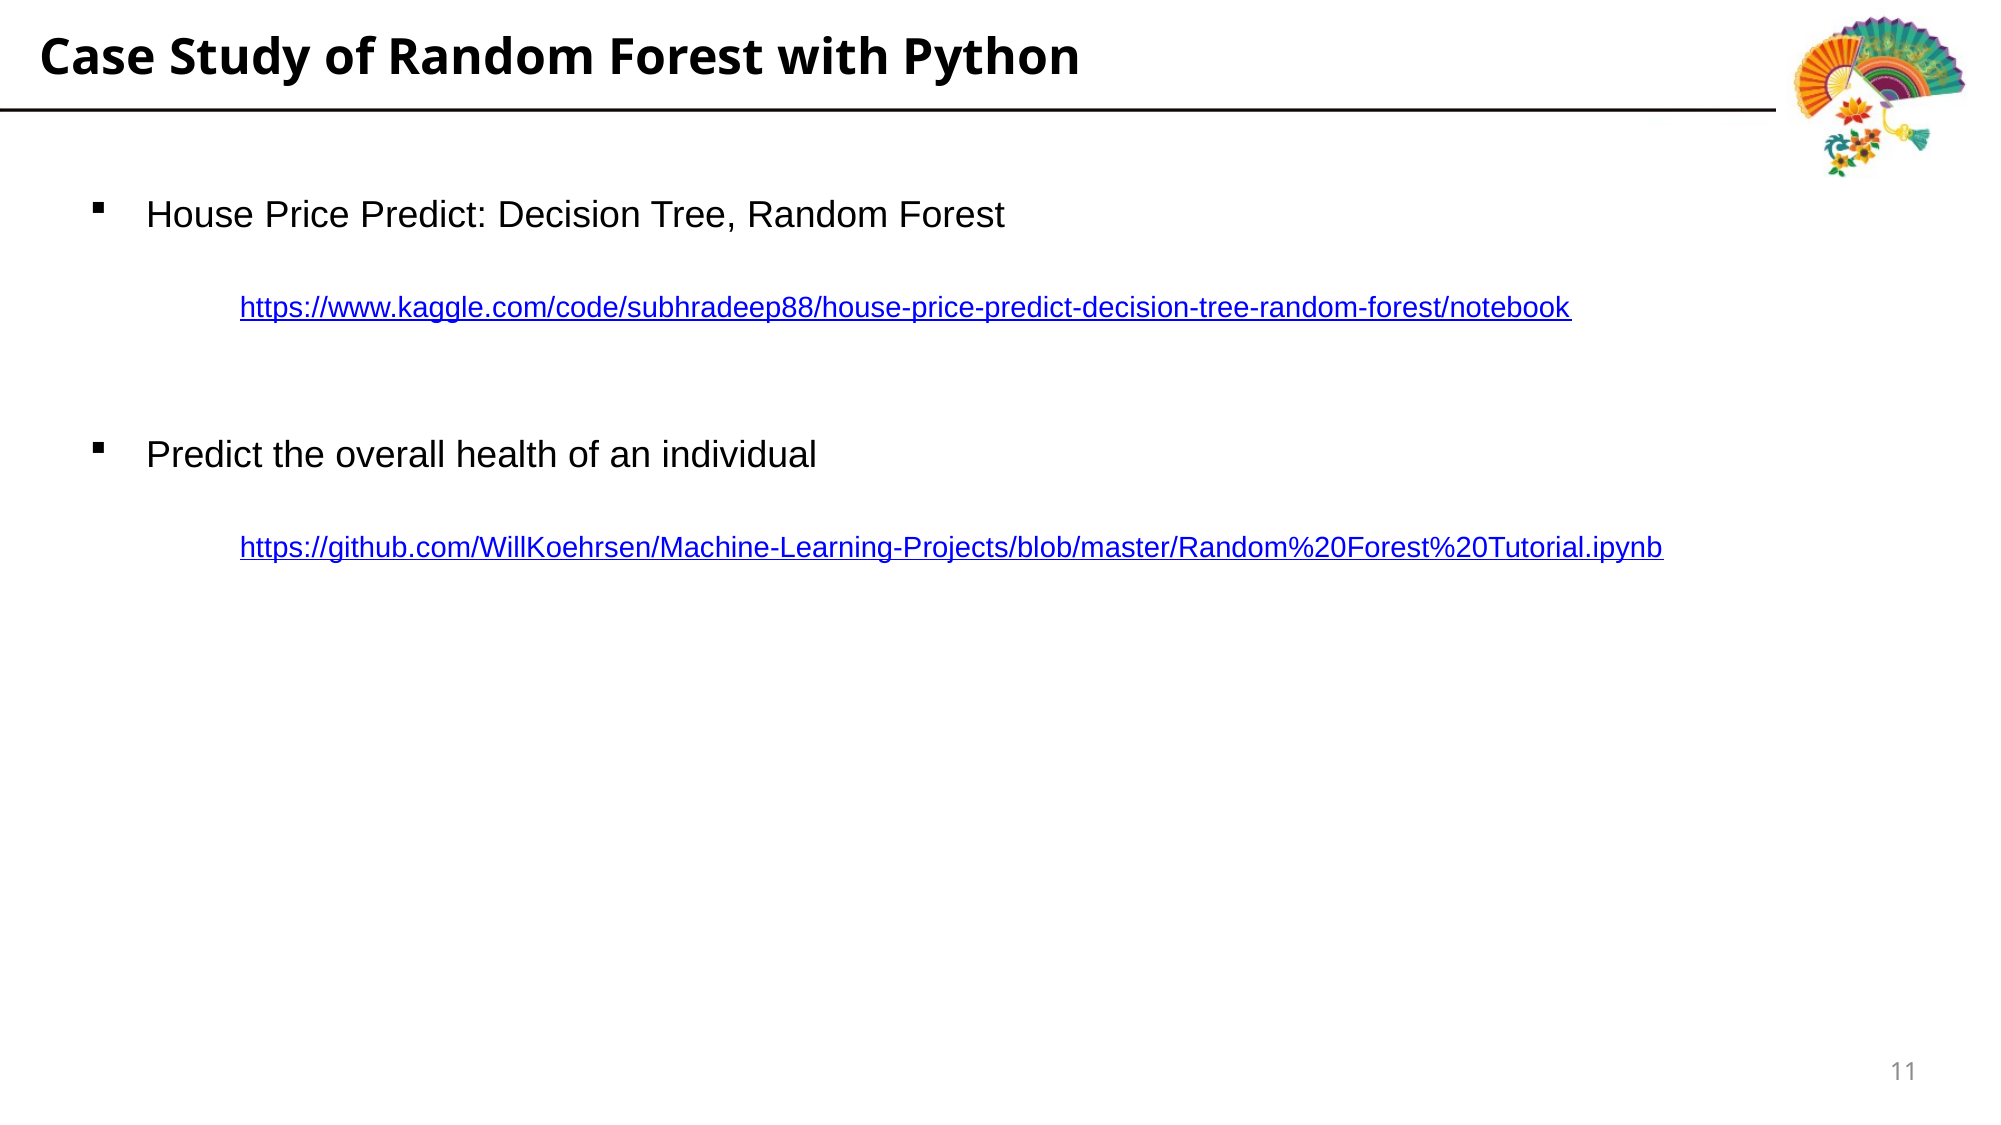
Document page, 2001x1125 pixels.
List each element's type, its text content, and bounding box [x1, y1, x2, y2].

slide_number 11 [1466, 1042, 1934, 1103]
text_box House Price Predict: Decision Tree, Random Forest https://www.kaggle.com/code/subhradeep88/house-price-predict-decision-tree-random-forest/notebook Predict the overall health of an individual https://github.com/WillKoehrsen/Machine-Learning-Projects/blob/master/Random%20Forest%20Tutorial.ipynb [75, 137, 1750, 732]
title Case Study of Random Forest with Python [24, 8, 1750, 101]
picture [0, 0, 2001, 188]
